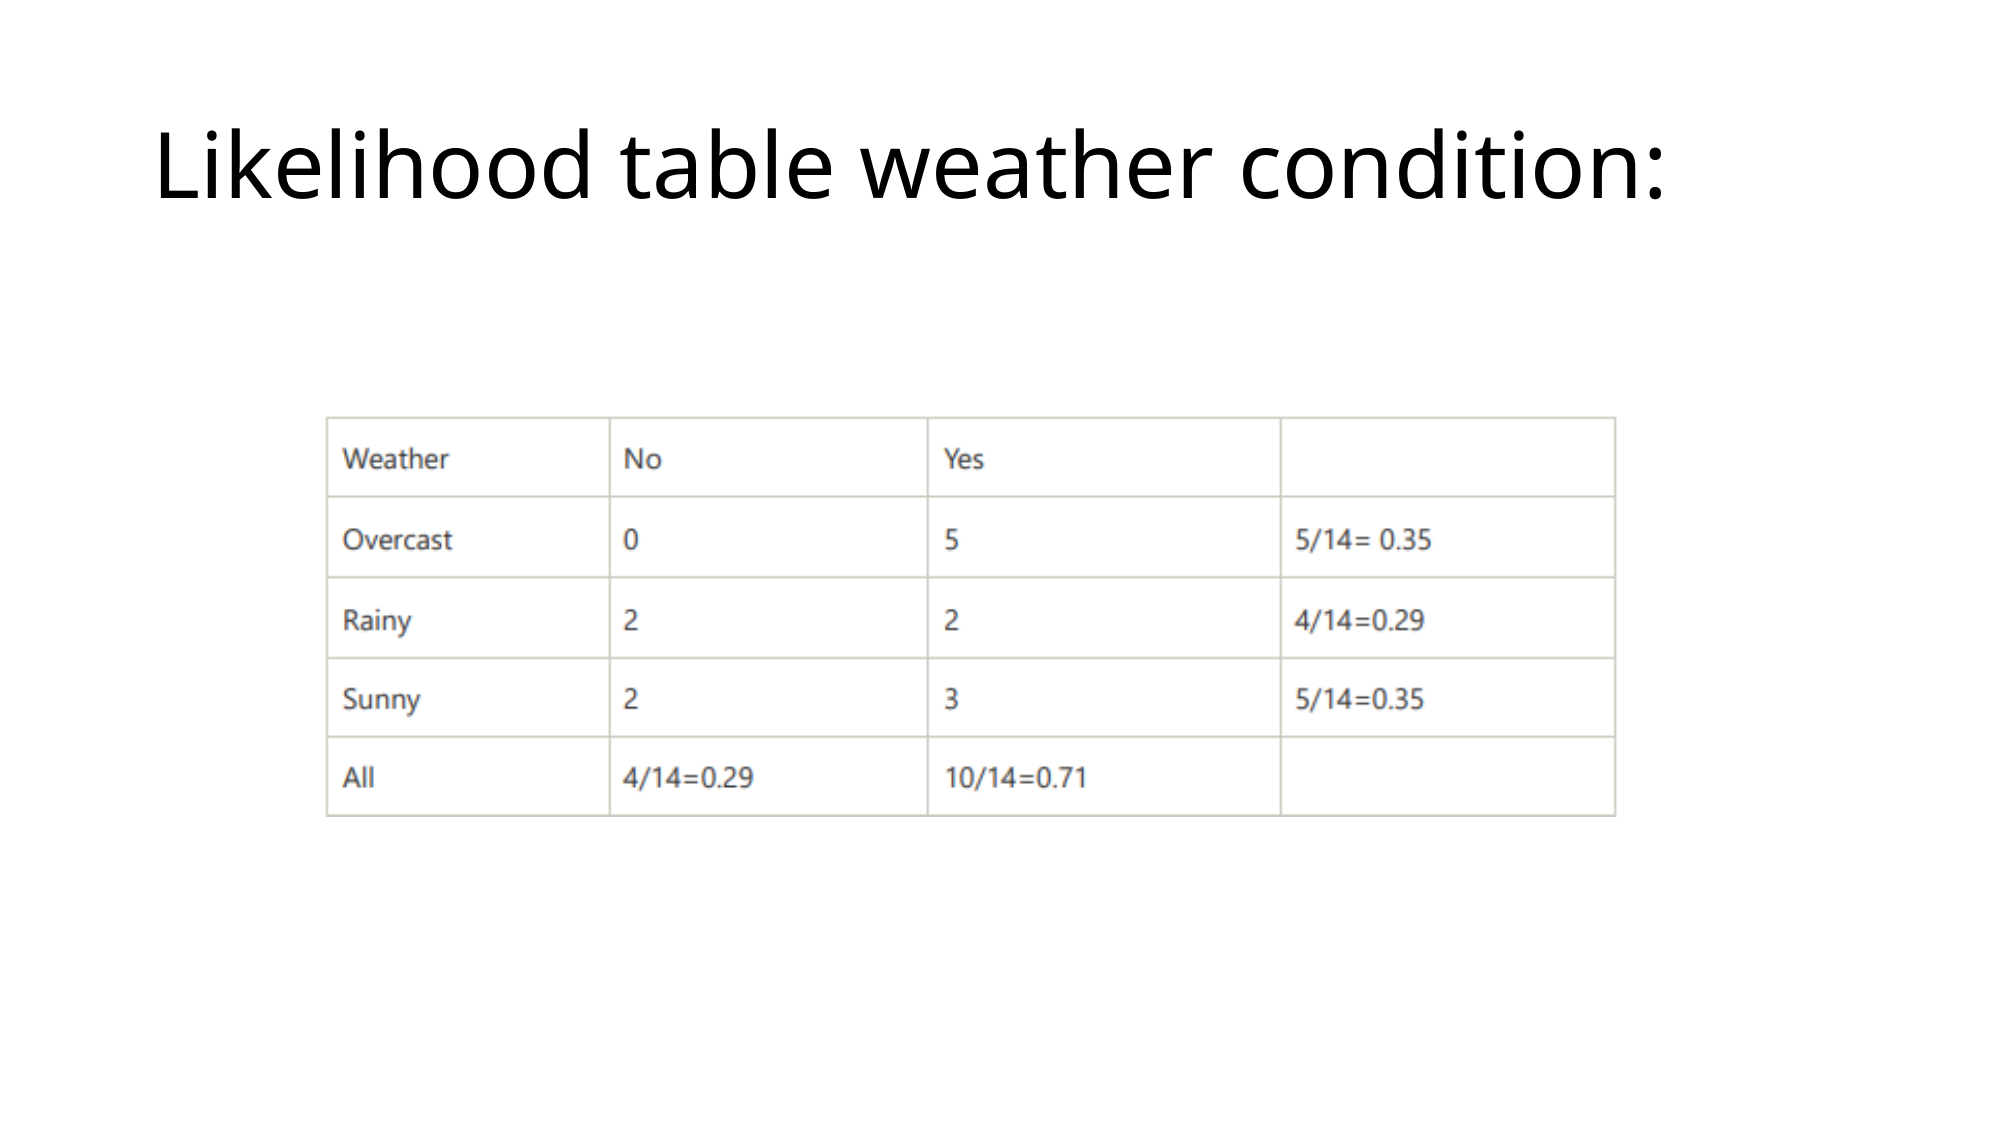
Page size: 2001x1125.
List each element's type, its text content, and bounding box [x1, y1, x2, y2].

title Likelihood table weather condition: [137, 59, 1863, 278]
picture [311, 407, 1623, 817]
